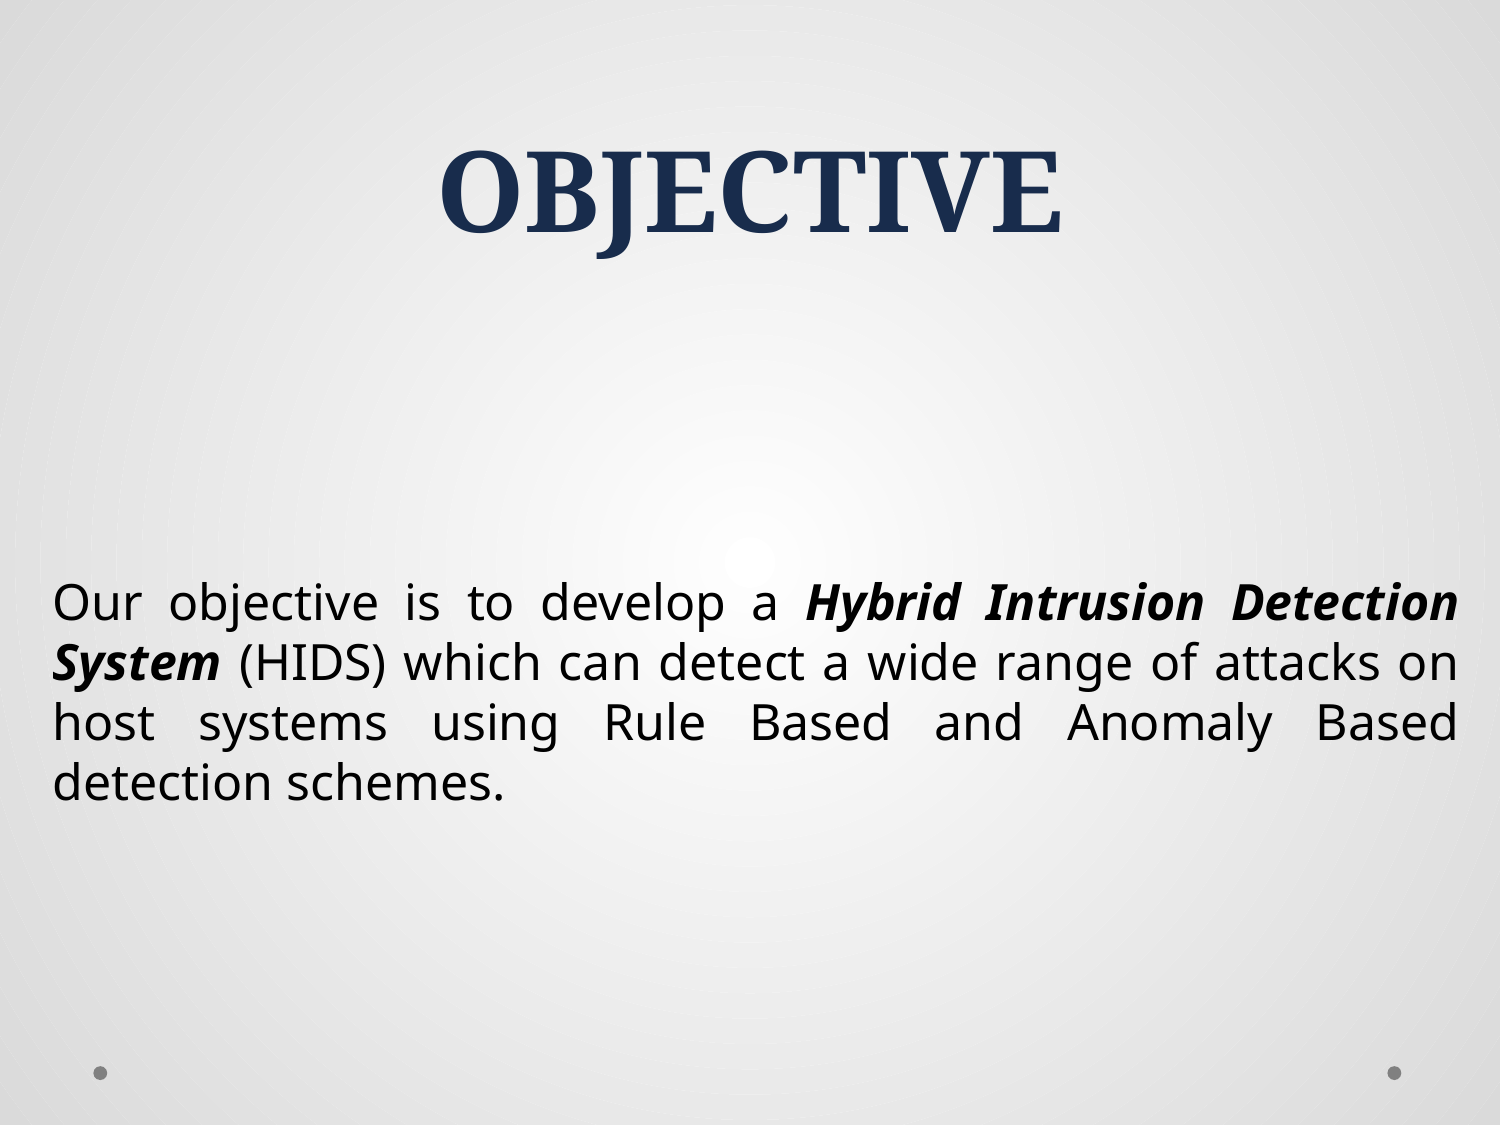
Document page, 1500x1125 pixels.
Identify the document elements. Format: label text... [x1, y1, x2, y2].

list Our objective is to develop a Hybrid Intrusion Detection System (HIDS) which can detect a wide range of attacks on host systems using Rule Based and Anomaly Based detection schemes. [37, 562, 1475, 888]
title OBJECTIVE [75, 0, 1425, 263]
